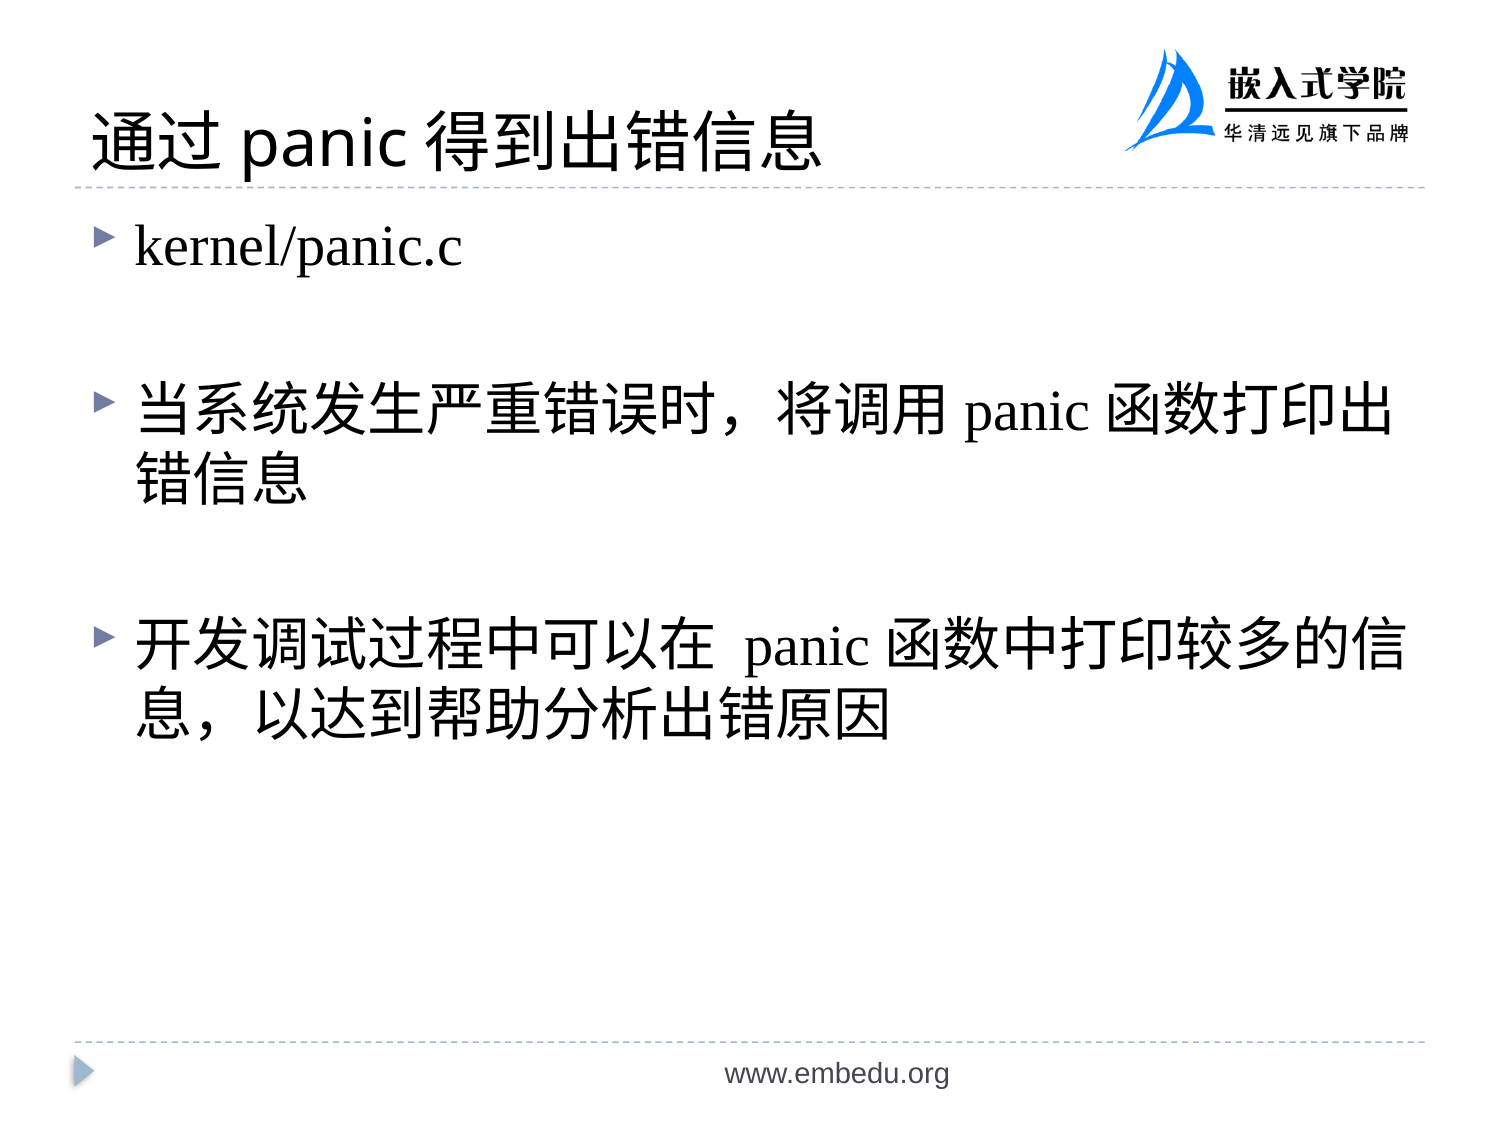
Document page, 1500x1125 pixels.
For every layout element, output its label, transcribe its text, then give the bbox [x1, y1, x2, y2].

title 通过panic得到出错信息 [74, 24, 1426, 188]
footer www.embedu.org [600, 1046, 1075, 1125]
list kernel/panic.c 当系统发生严重错误时，将调用panic函数打印出错信息 开发调试过程中可以在 panic函数中打印较多的信息，以达到帮助分析出错原因 [74, 199, 1426, 1006]
